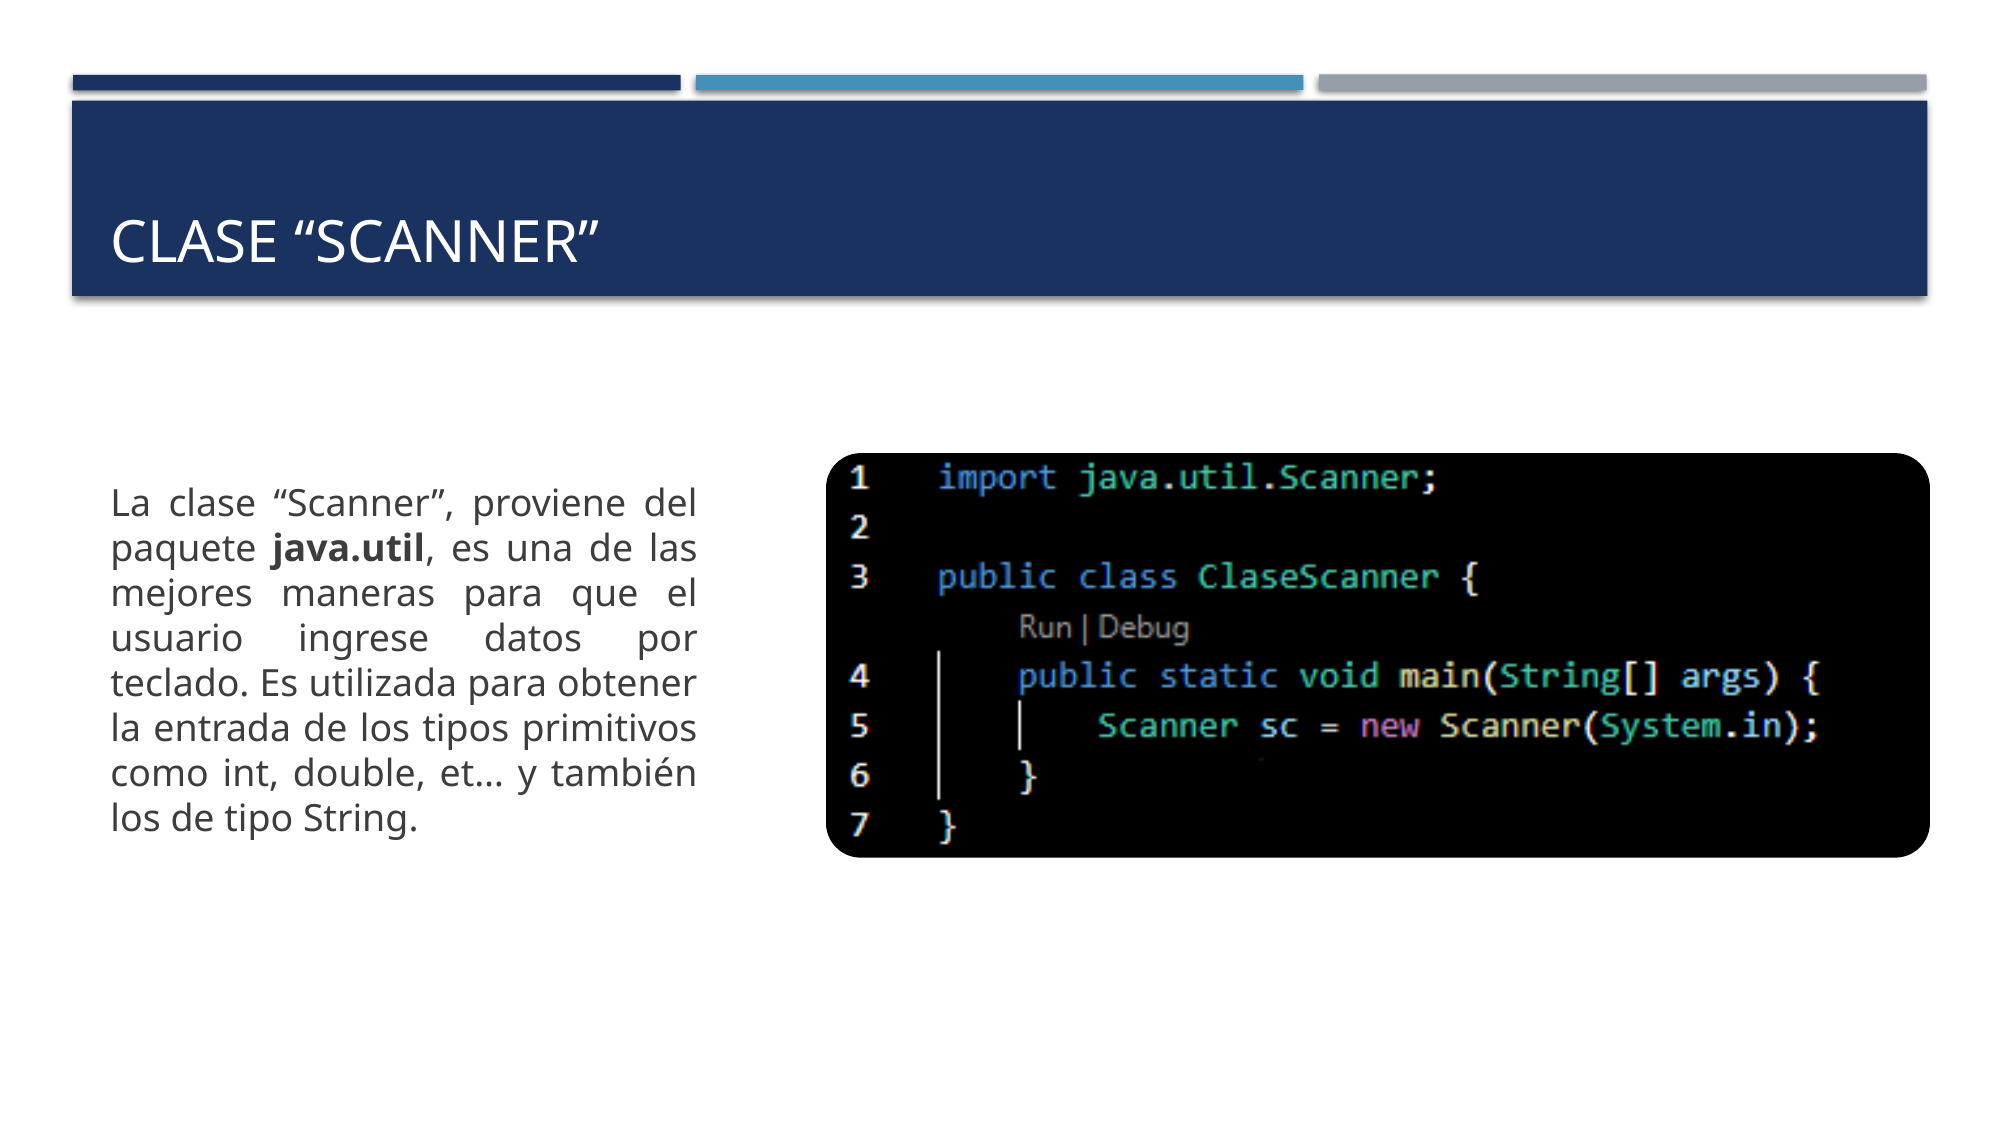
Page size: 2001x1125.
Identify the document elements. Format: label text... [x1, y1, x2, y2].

title Clase “scanner” [95, 115, 1905, 282]
list La clase “Scanner”, proviene del paquete java.util, es una de las mejores maneras para que el usuario ingrese datos por teclado. Es utilizada para obtener la entrada de los tipos primitivos como int, double, et… y también los de tipo String. [95, 357, 713, 962]
picture [825, 452, 1931, 859]
